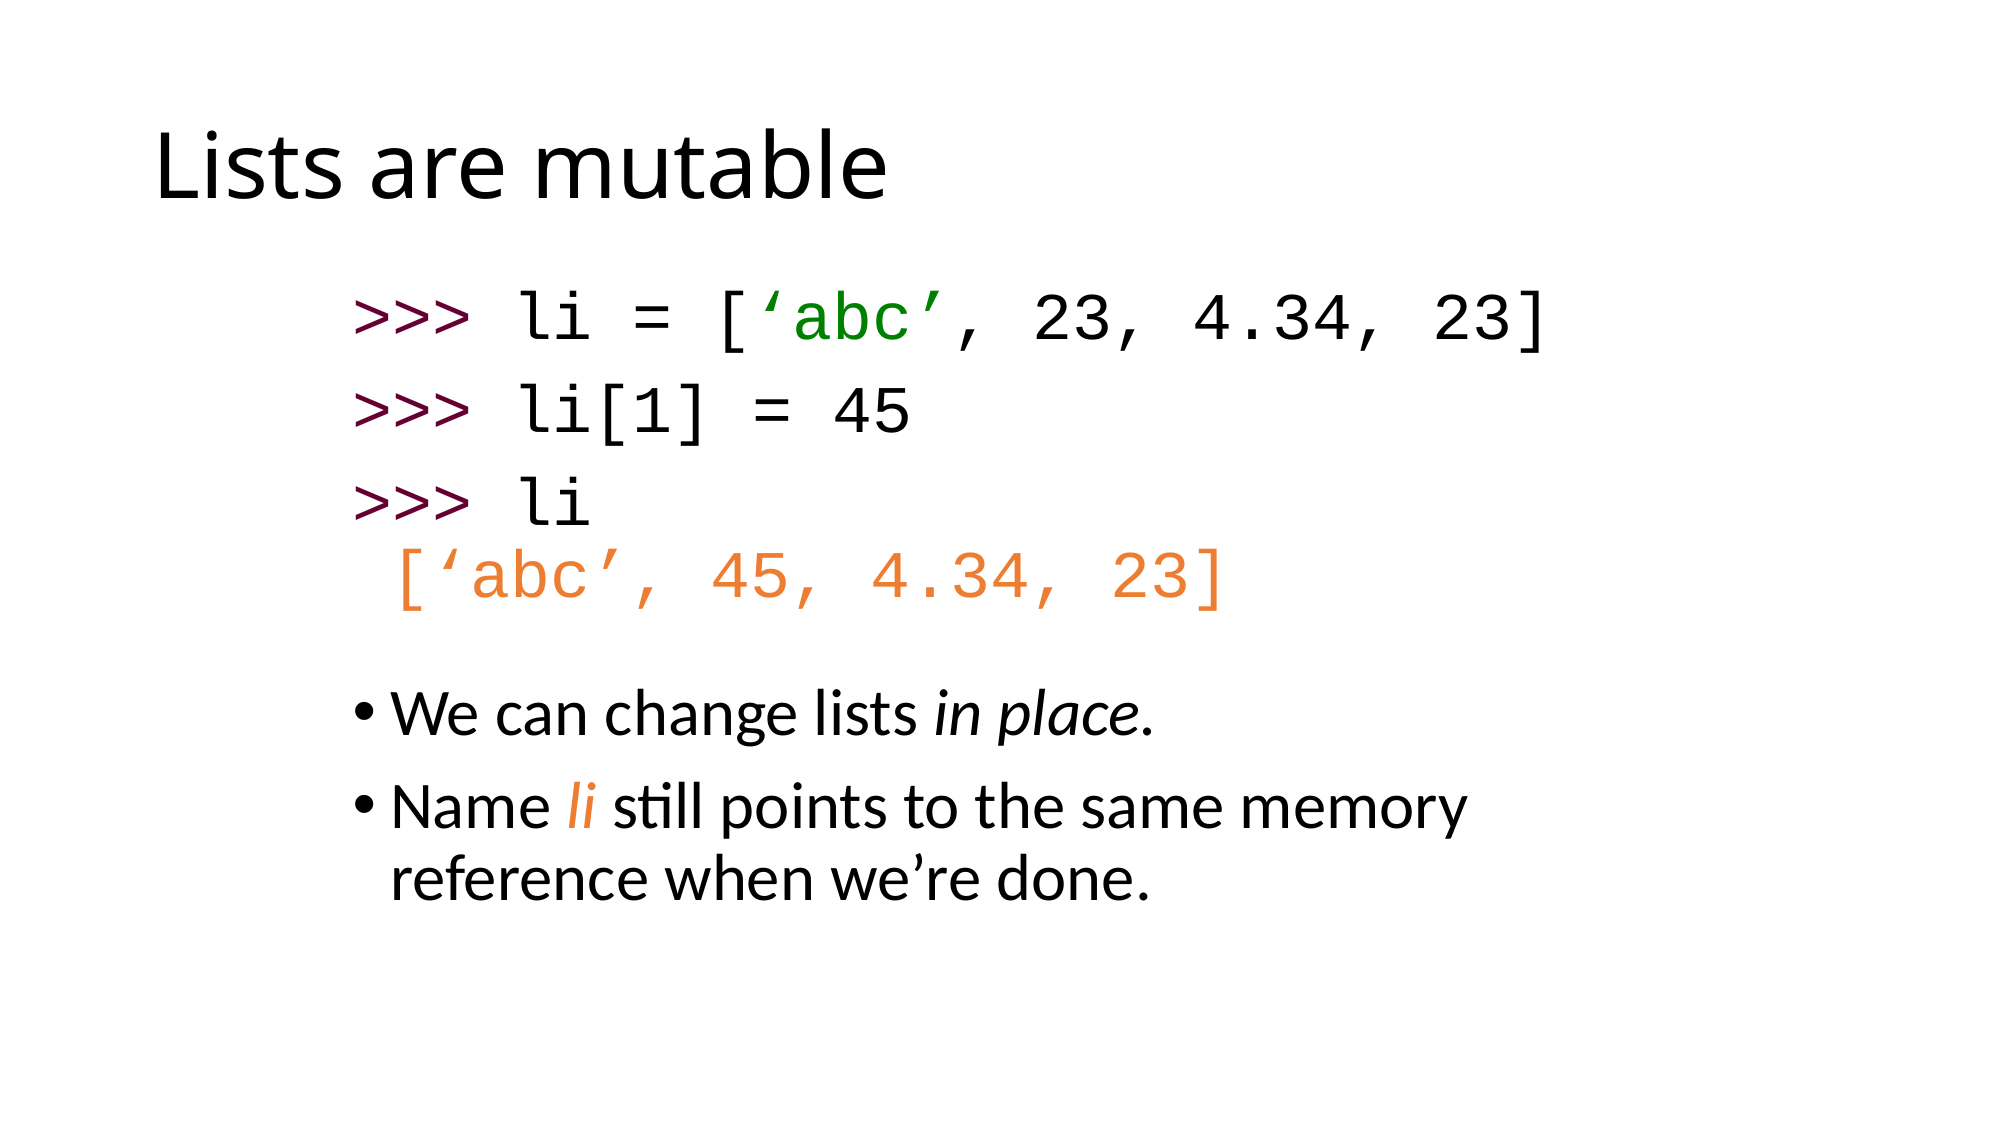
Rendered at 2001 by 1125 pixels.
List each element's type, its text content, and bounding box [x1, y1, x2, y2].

list >>> li = [‘abc’, 23, 4.34, 23] >>> li[1] = 45 >>> li [‘abc’, 45, 4.34, 23] We can change lists in place. Name li still points to the same memory reference when we’re done. [337, 275, 1638, 1075]
title Lists are mutable [137, 59, 1863, 278]
